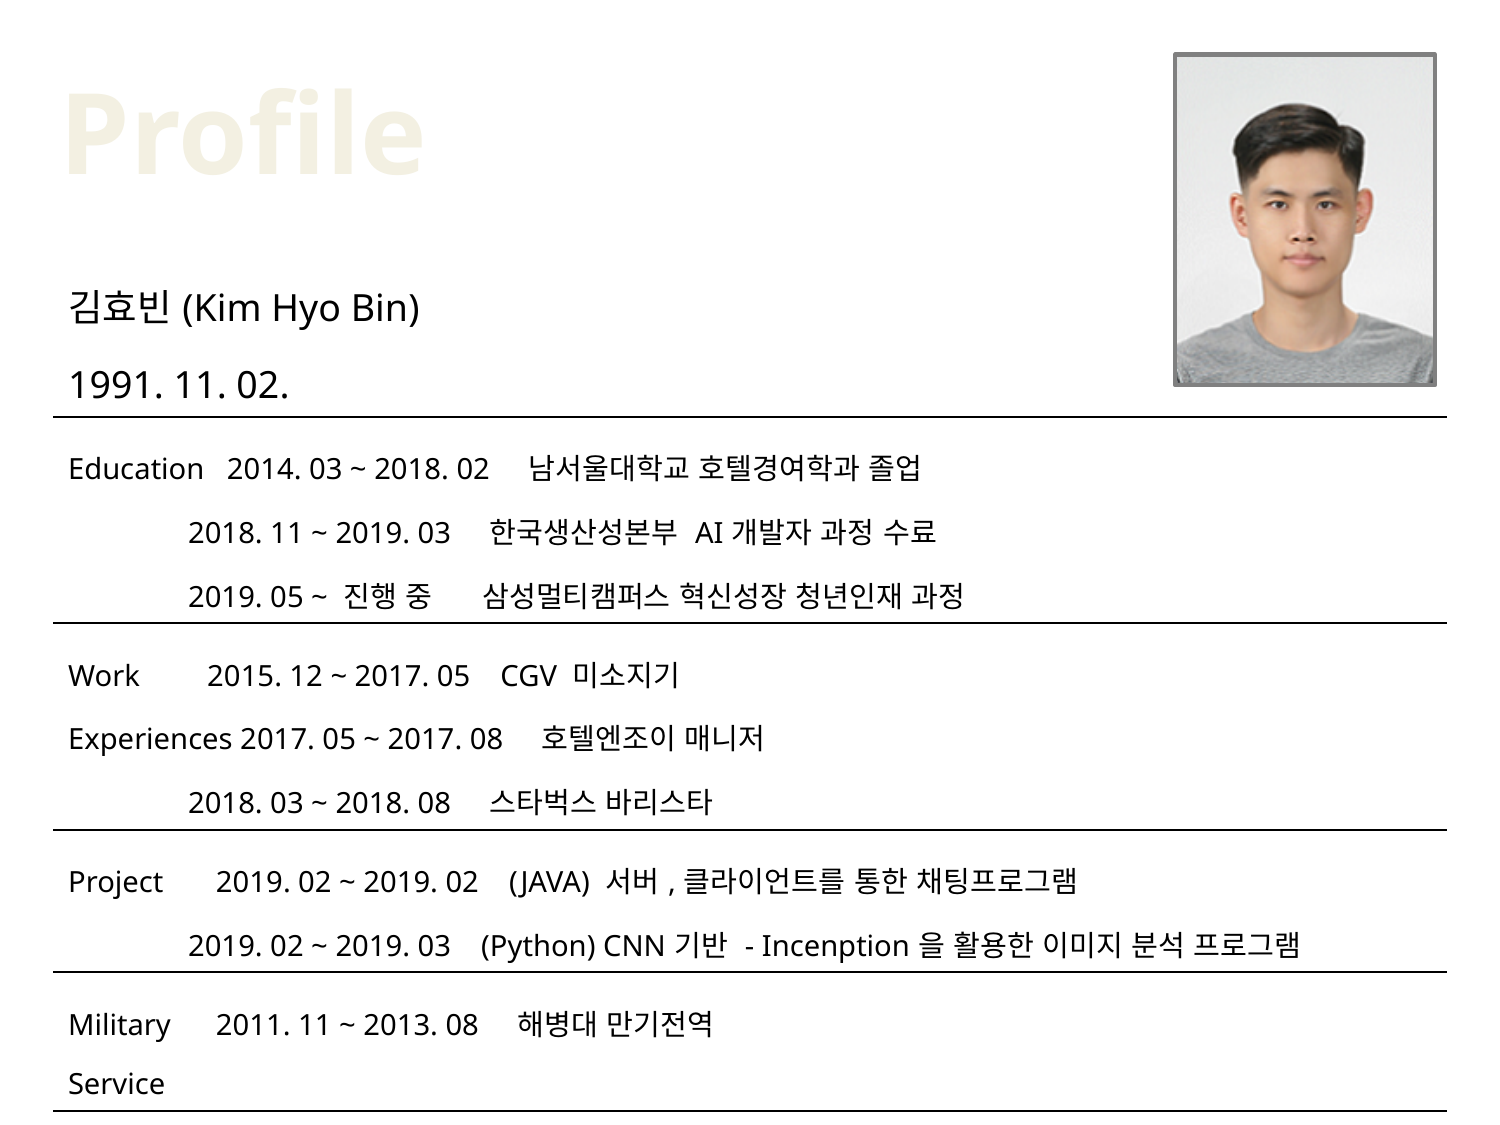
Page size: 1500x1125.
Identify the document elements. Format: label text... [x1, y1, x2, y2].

table_cell Education 2014. 03 ~ 2018. 02 남서울대학교 호텔경여학과 졸업 2018. 11 ~ 2019. 03 한국생산성본부 AI개발자 과정 수료 2019. 05 ~ 진행 중 삼성멀티캠퍼스 혁신성장 청년인재 과정 [53, 418, 1447, 622]
table_cell Work 2015. 12 ~ 2017. 05 CGV 미소지기 Experiences 2017. 05 ~ 2017. 08 호텔엔조이 매니저 2018. 03 ~ 2018. 08 스타벅스 바리스타 [53, 624, 1447, 829]
table_cell Project 2019. 02 ~ 2019. 02 (JAVA) 서버,클라이언트를 통한 채팅프로그램 2019. 02 ~ 2019. 03 (Python) CNN기반 - Incenption을 활용한 이미지 분석 프로그램 [53, 831, 1447, 971]
text_box Profile [44, 54, 443, 205]
text_box [1173, 52, 1437, 387]
table_cell Military 2011. 11 ~ 2013. 08 해병대 만기전역 Service [53, 973, 1447, 1110]
table_header 김효빈(Kim Hyo Bin) 1991. 11. 02. [53, 244, 1447, 416]
